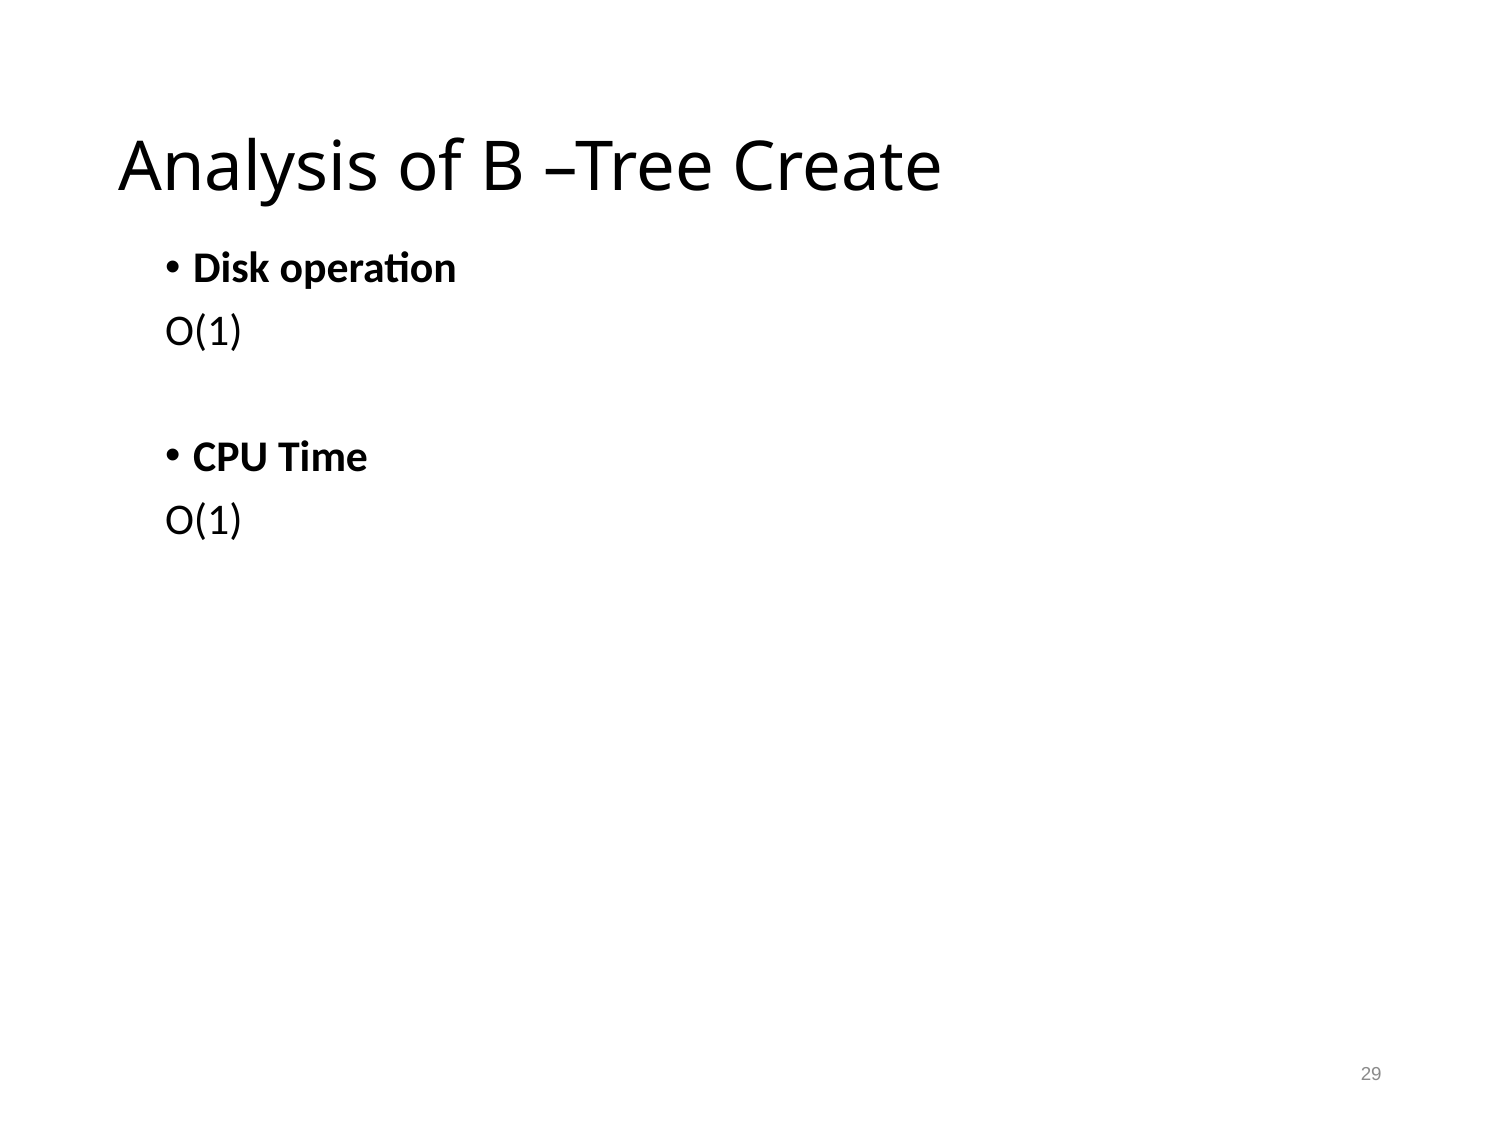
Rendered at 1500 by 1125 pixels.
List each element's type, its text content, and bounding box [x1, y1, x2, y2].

slide_number 29 [1059, 1042, 1397, 1103]
list Disk operation O(1) CPU Time O(1) [150, 237, 1400, 988]
title Analysis of B –Tree Create [103, 59, 1397, 278]
